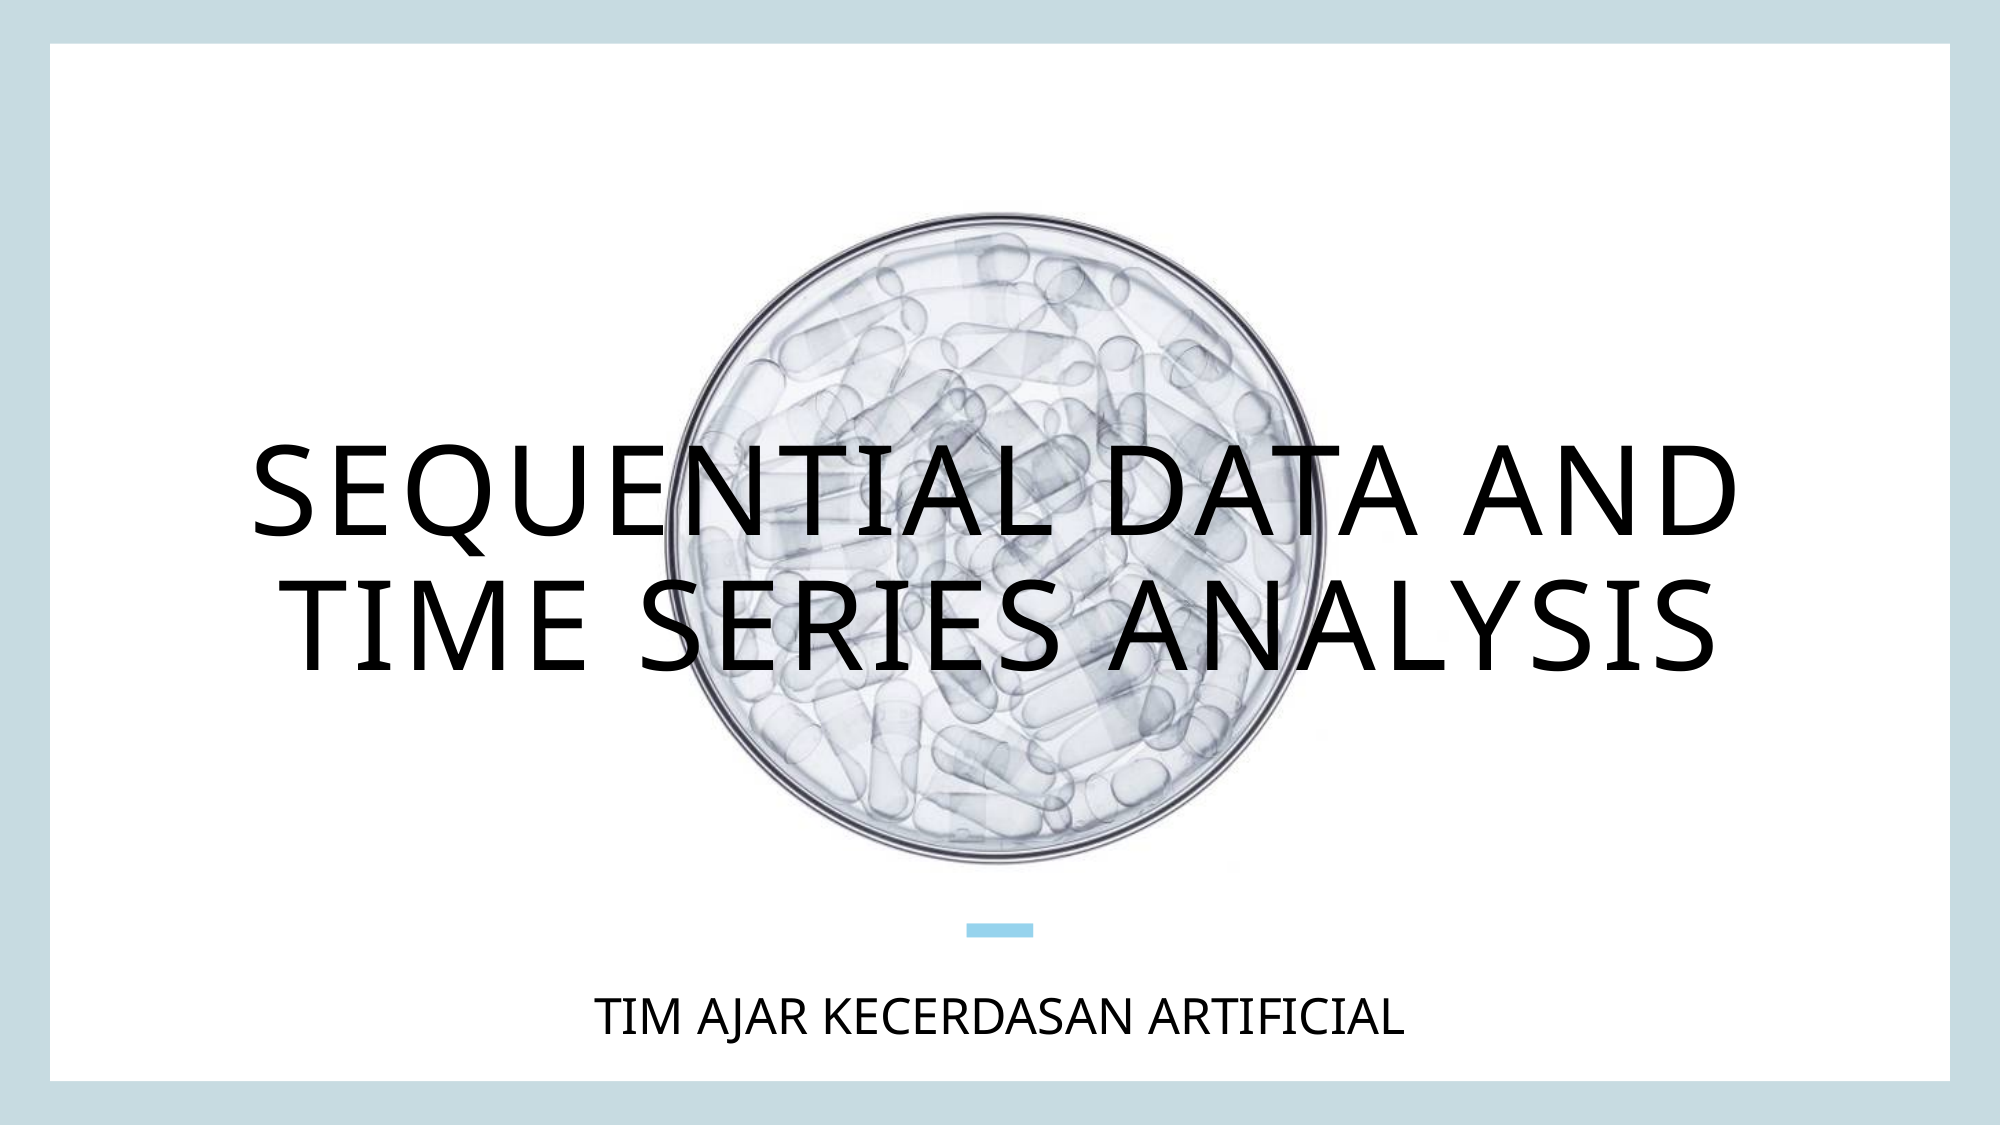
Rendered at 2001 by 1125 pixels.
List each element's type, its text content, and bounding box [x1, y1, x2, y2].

subtitle Tim ajar kecerdasan artificial [249, 991, 1750, 1050]
title Sequential Data and Time Series Analysis [1619, 510, 1863, 615]
picture [381, 124, 1619, 950]
title Sequential Data and Time Series Analysis [137, 510, 381, 615]
